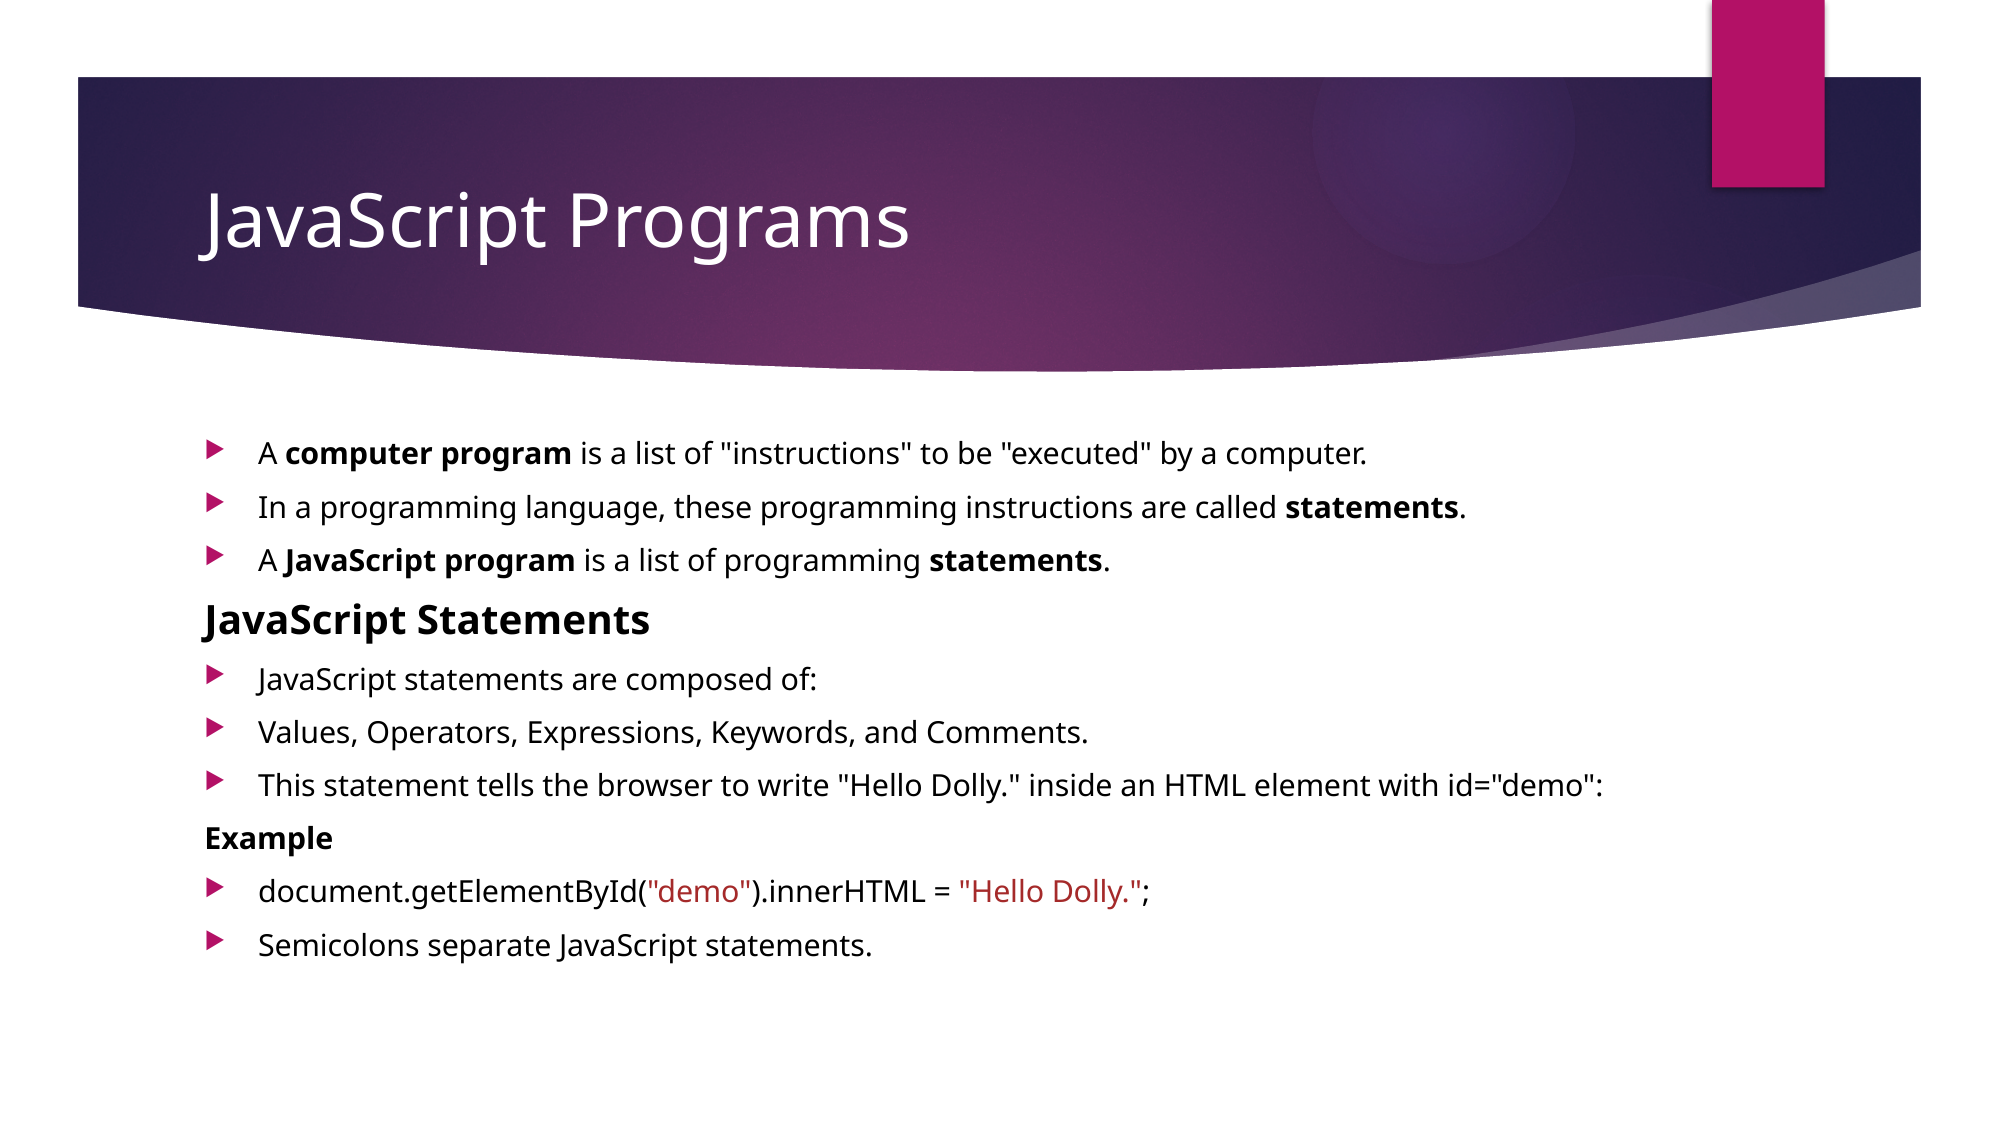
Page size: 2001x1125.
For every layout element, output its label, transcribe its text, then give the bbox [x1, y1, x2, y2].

list A computer program is a list of "instructions" to be "executed" by a computer. In a programming language, these programming instructions are called statements. A JavaScript program is a list of programming statements. JavaScript Statements JavaScript statements are composed of: Values, Operators, Expressions, Keywords, and Comments. This statement tells the browser to write "Hello Dolly." inside an HTML element with id="demo": Example document.getElementById("demo").innerHTML = "Hello Dolly."; Semicolons separate JavaScript statements. [189, 427, 1638, 988]
title JavaScript Programs [189, 159, 1627, 276]
